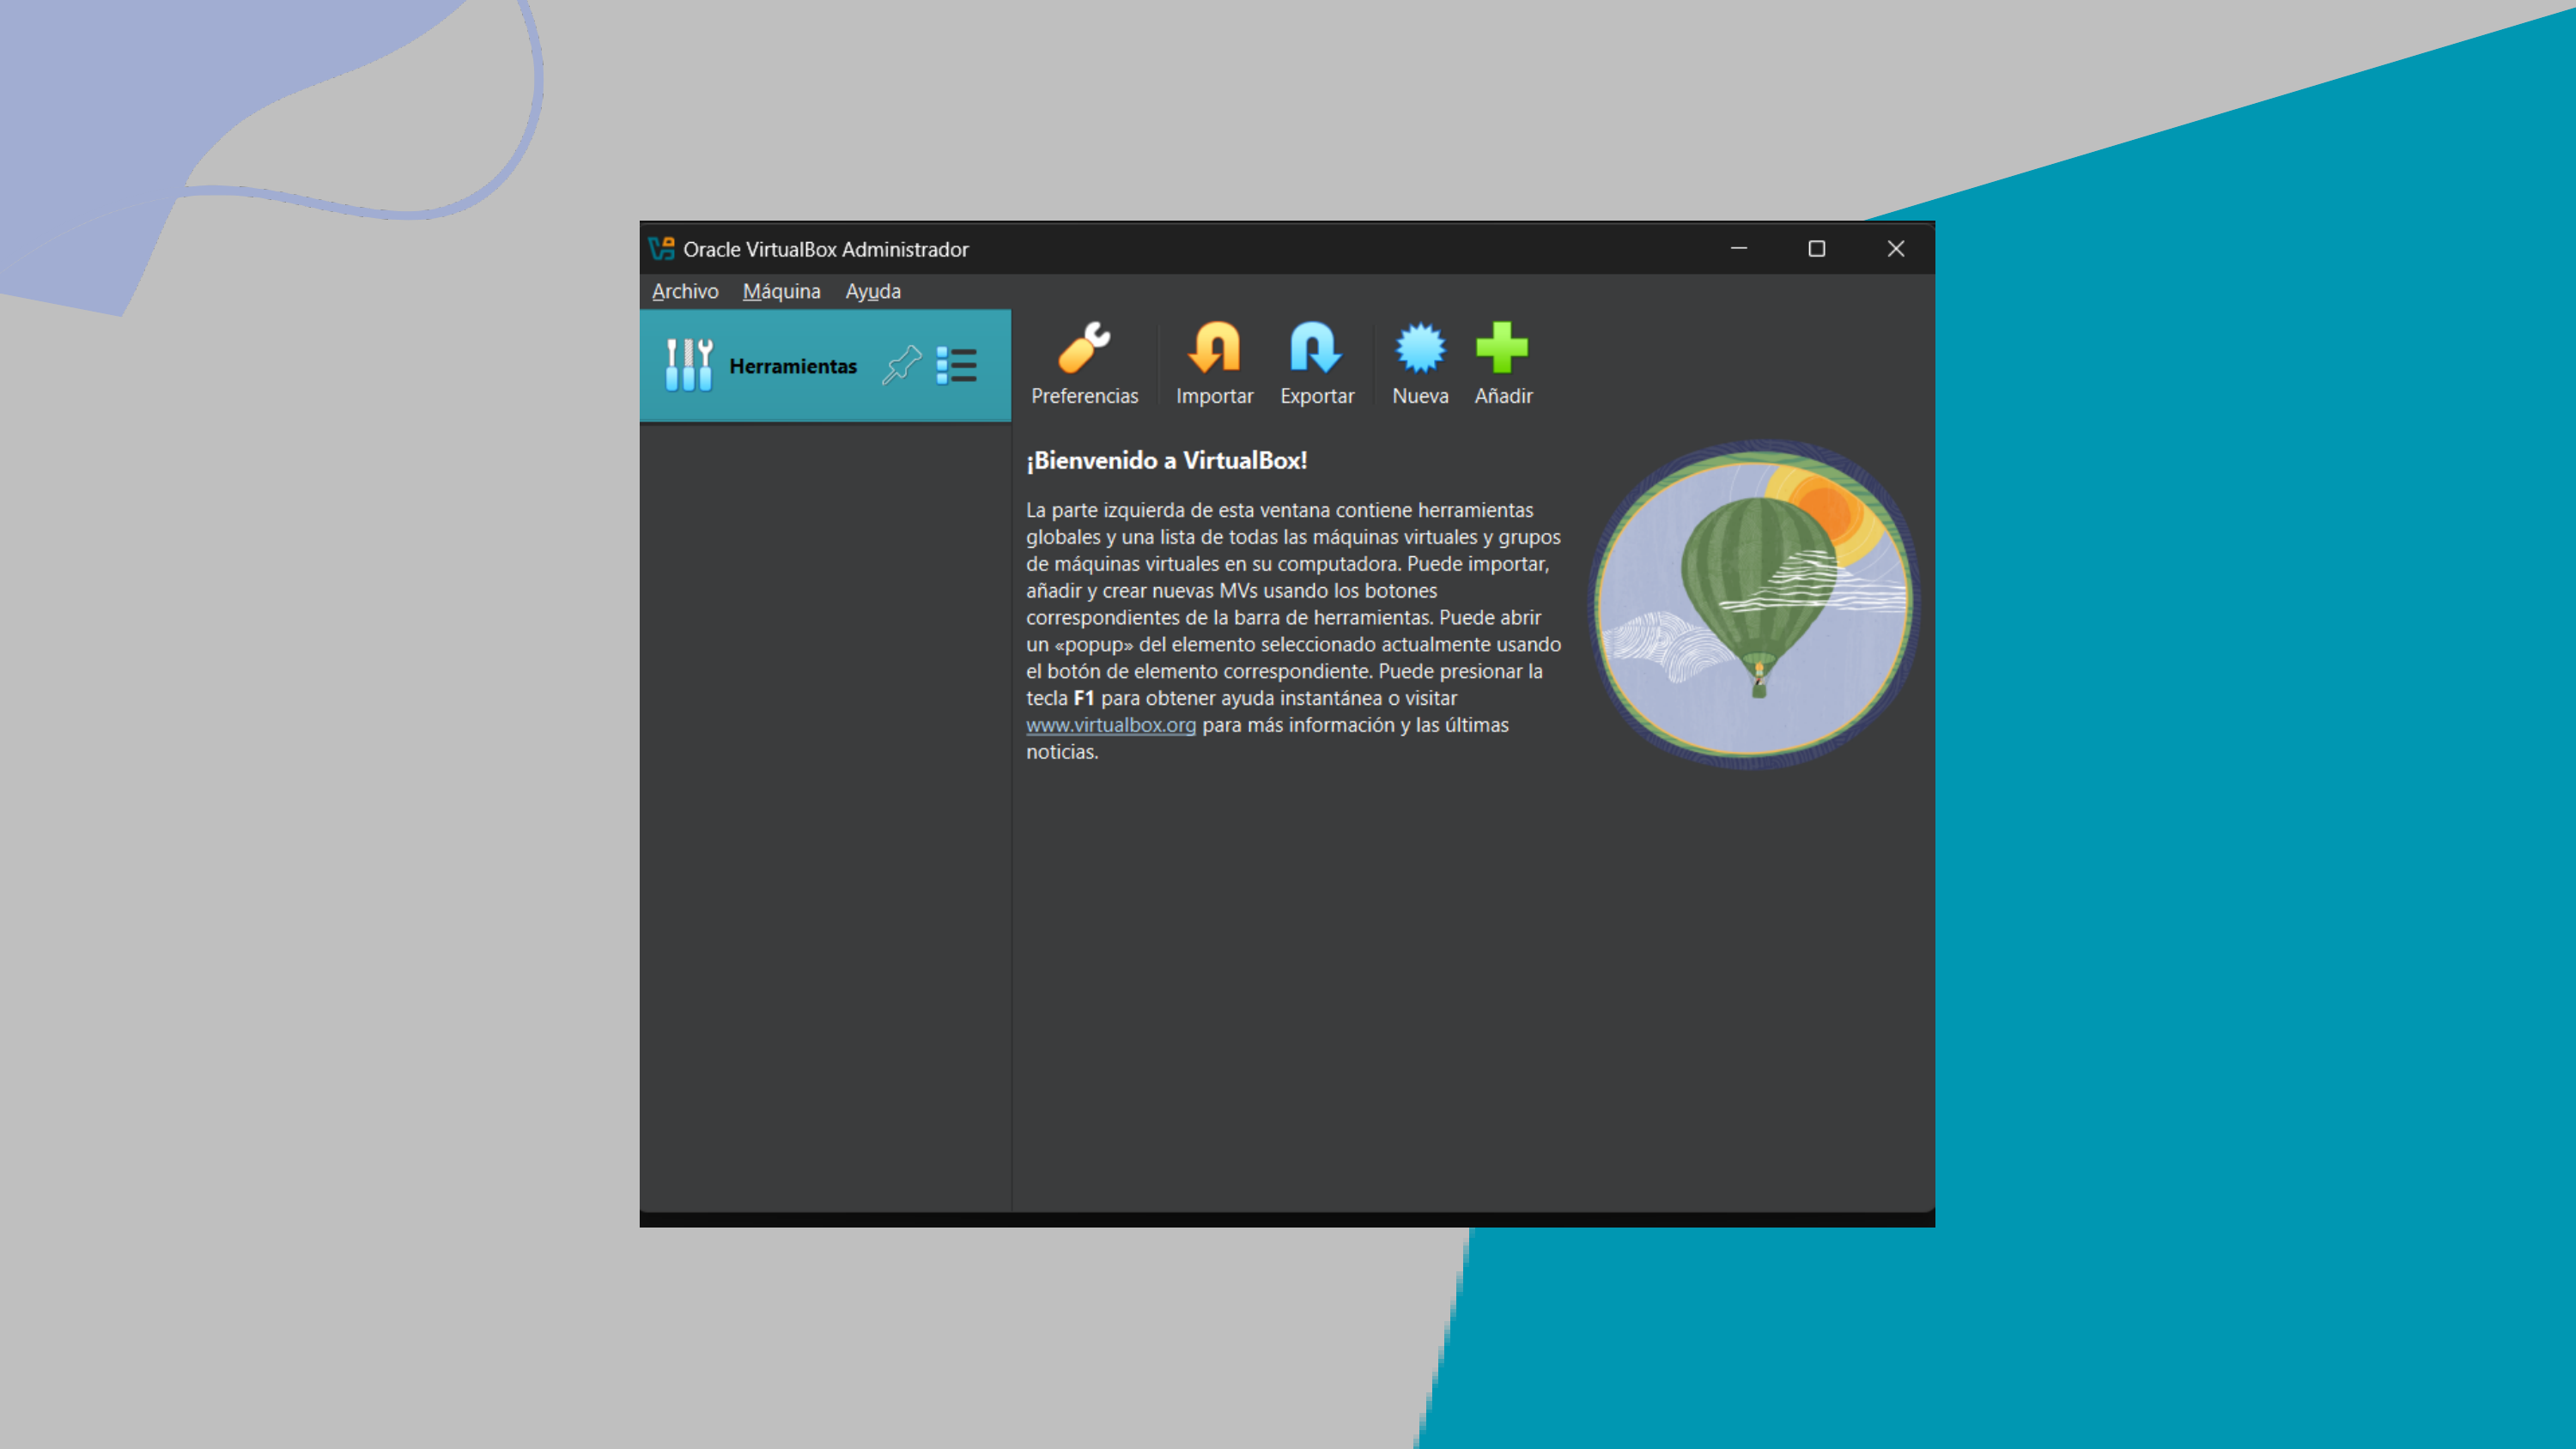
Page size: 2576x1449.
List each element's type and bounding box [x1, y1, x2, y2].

text_box [0, 0, 857, 417]
picture [640, 221, 1936, 1228]
text_box [1329, 7, 2576, 1449]
